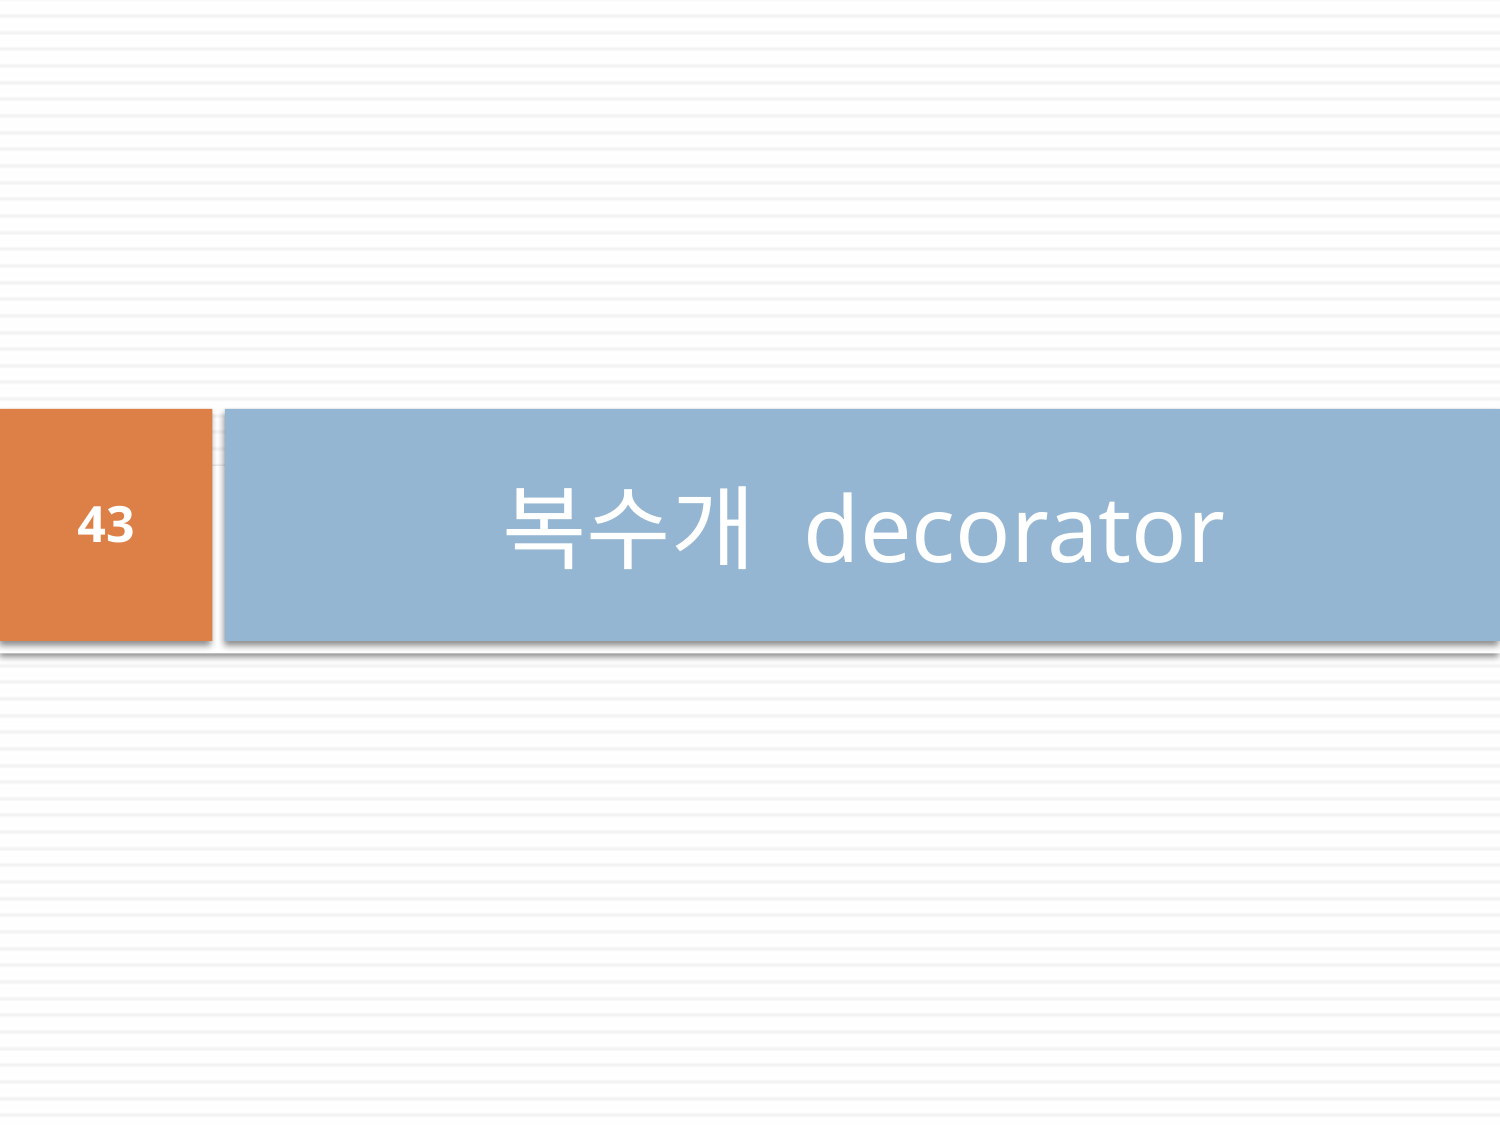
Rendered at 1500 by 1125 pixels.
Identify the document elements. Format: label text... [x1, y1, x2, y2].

slide_number 43 [0, 469, 213, 585]
title 복수개 decorator [238, 444, 1489, 607]
